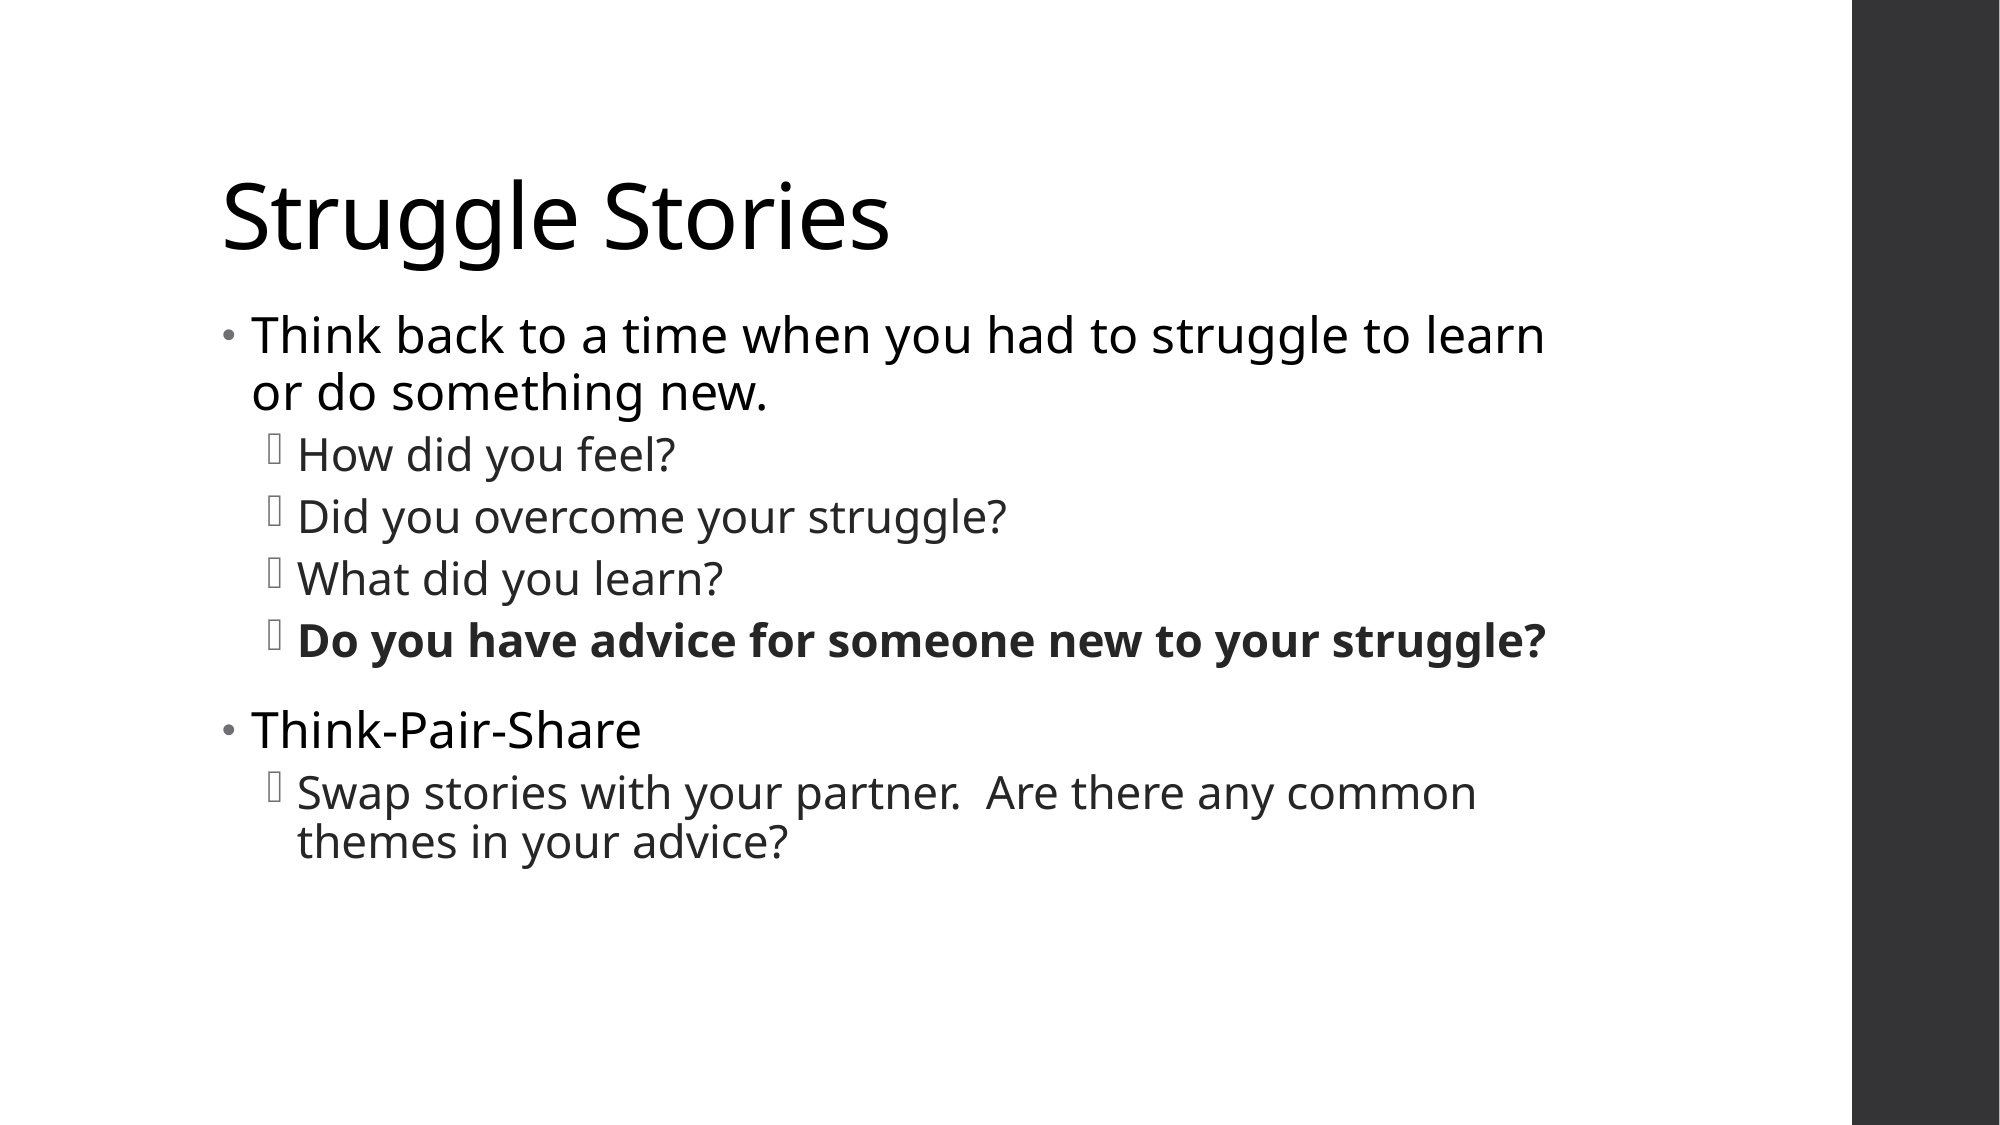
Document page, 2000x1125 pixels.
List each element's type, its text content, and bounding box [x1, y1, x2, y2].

list Think back to a time when you had to struggle to learn or do something new. How did you feel? Did you overcome your struggle? What did you learn? Do you have advice for someone new to your struggle? Think-Pair-Share Swap stories with your partner. Are there any common themes in your advice? [206, 299, 1617, 1014]
title Struggle Stories [206, 60, 1797, 278]
